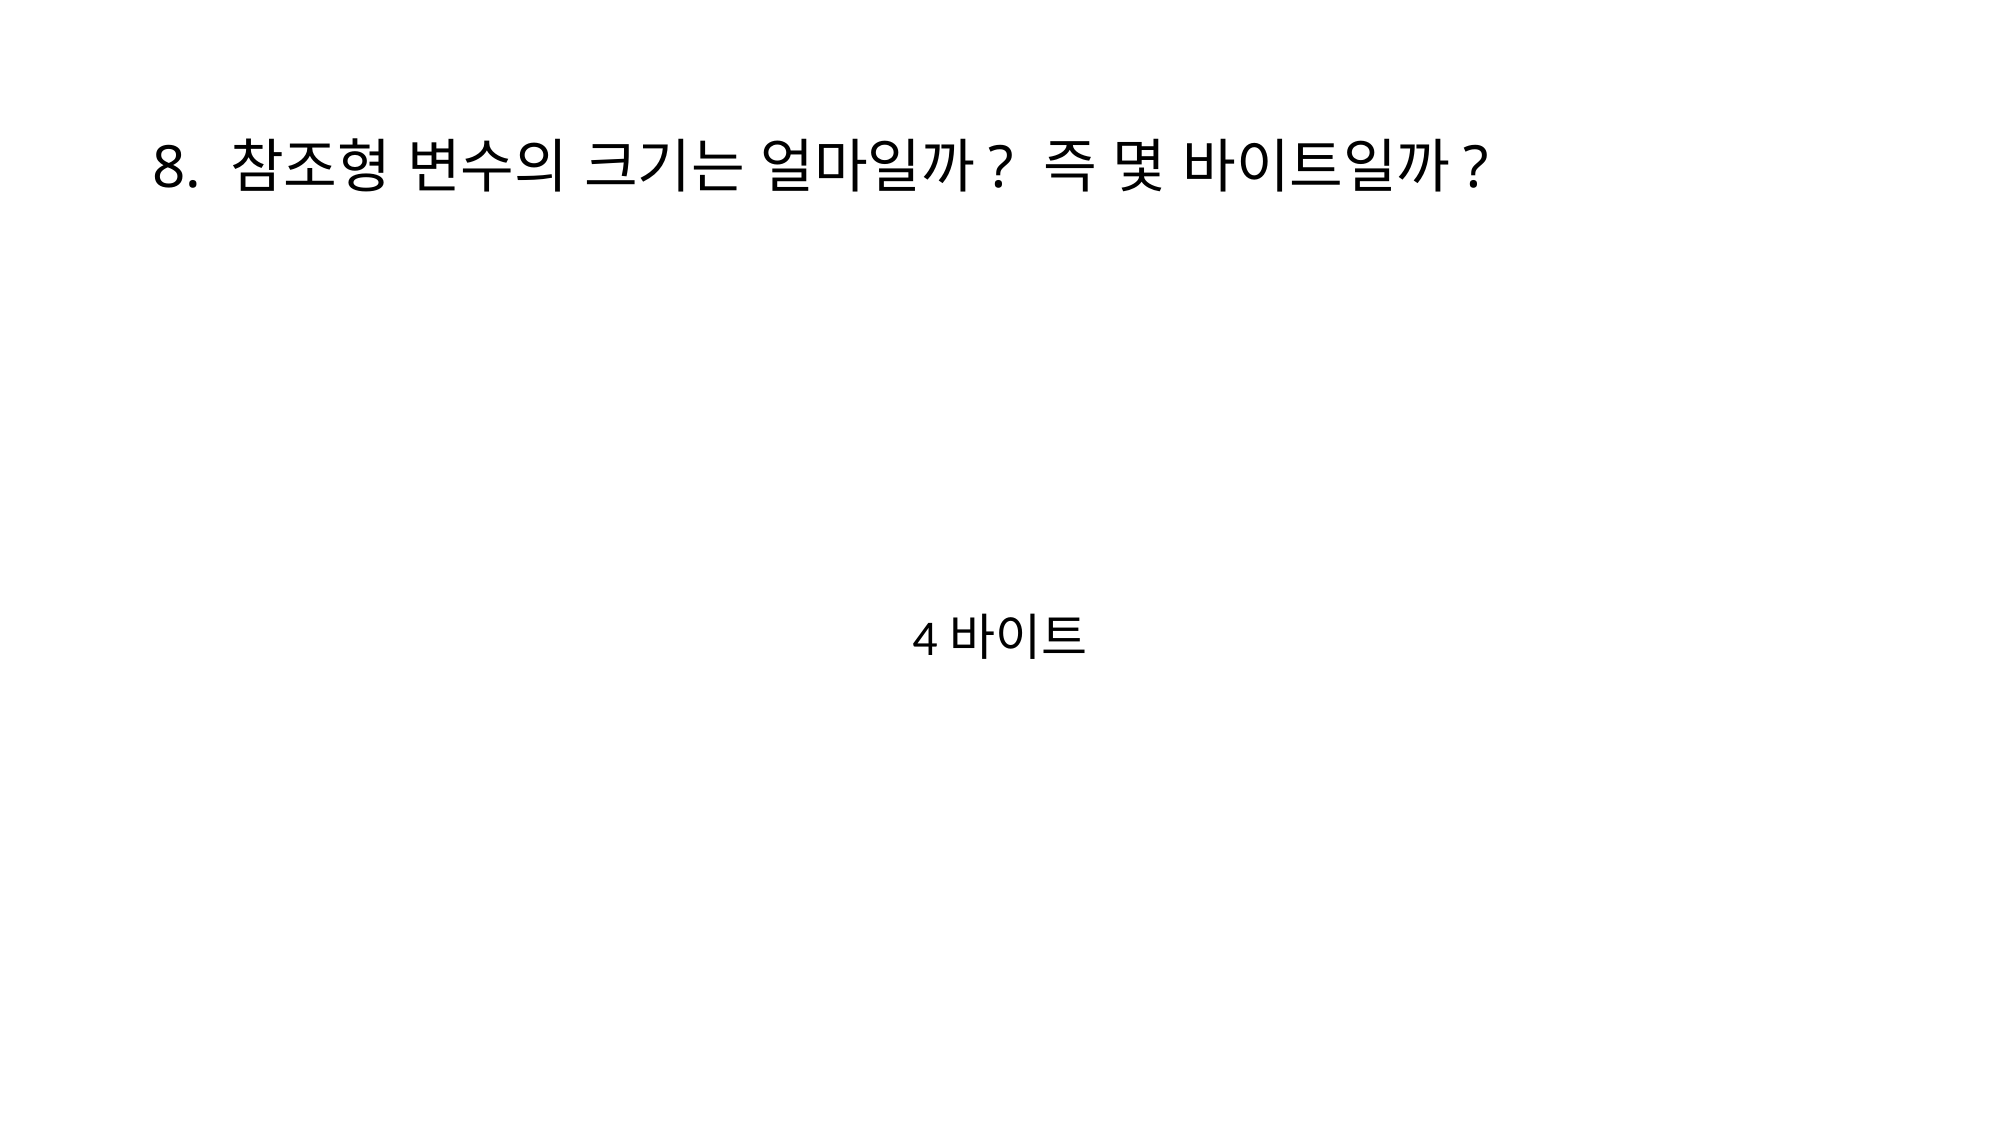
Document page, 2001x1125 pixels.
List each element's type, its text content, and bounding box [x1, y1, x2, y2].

list 4바이트 [137, 299, 1863, 1014]
title 8. 참조형 변수의 크기는 얼마일까? 즉 몇 바이트일까? [137, 59, 1863, 278]
